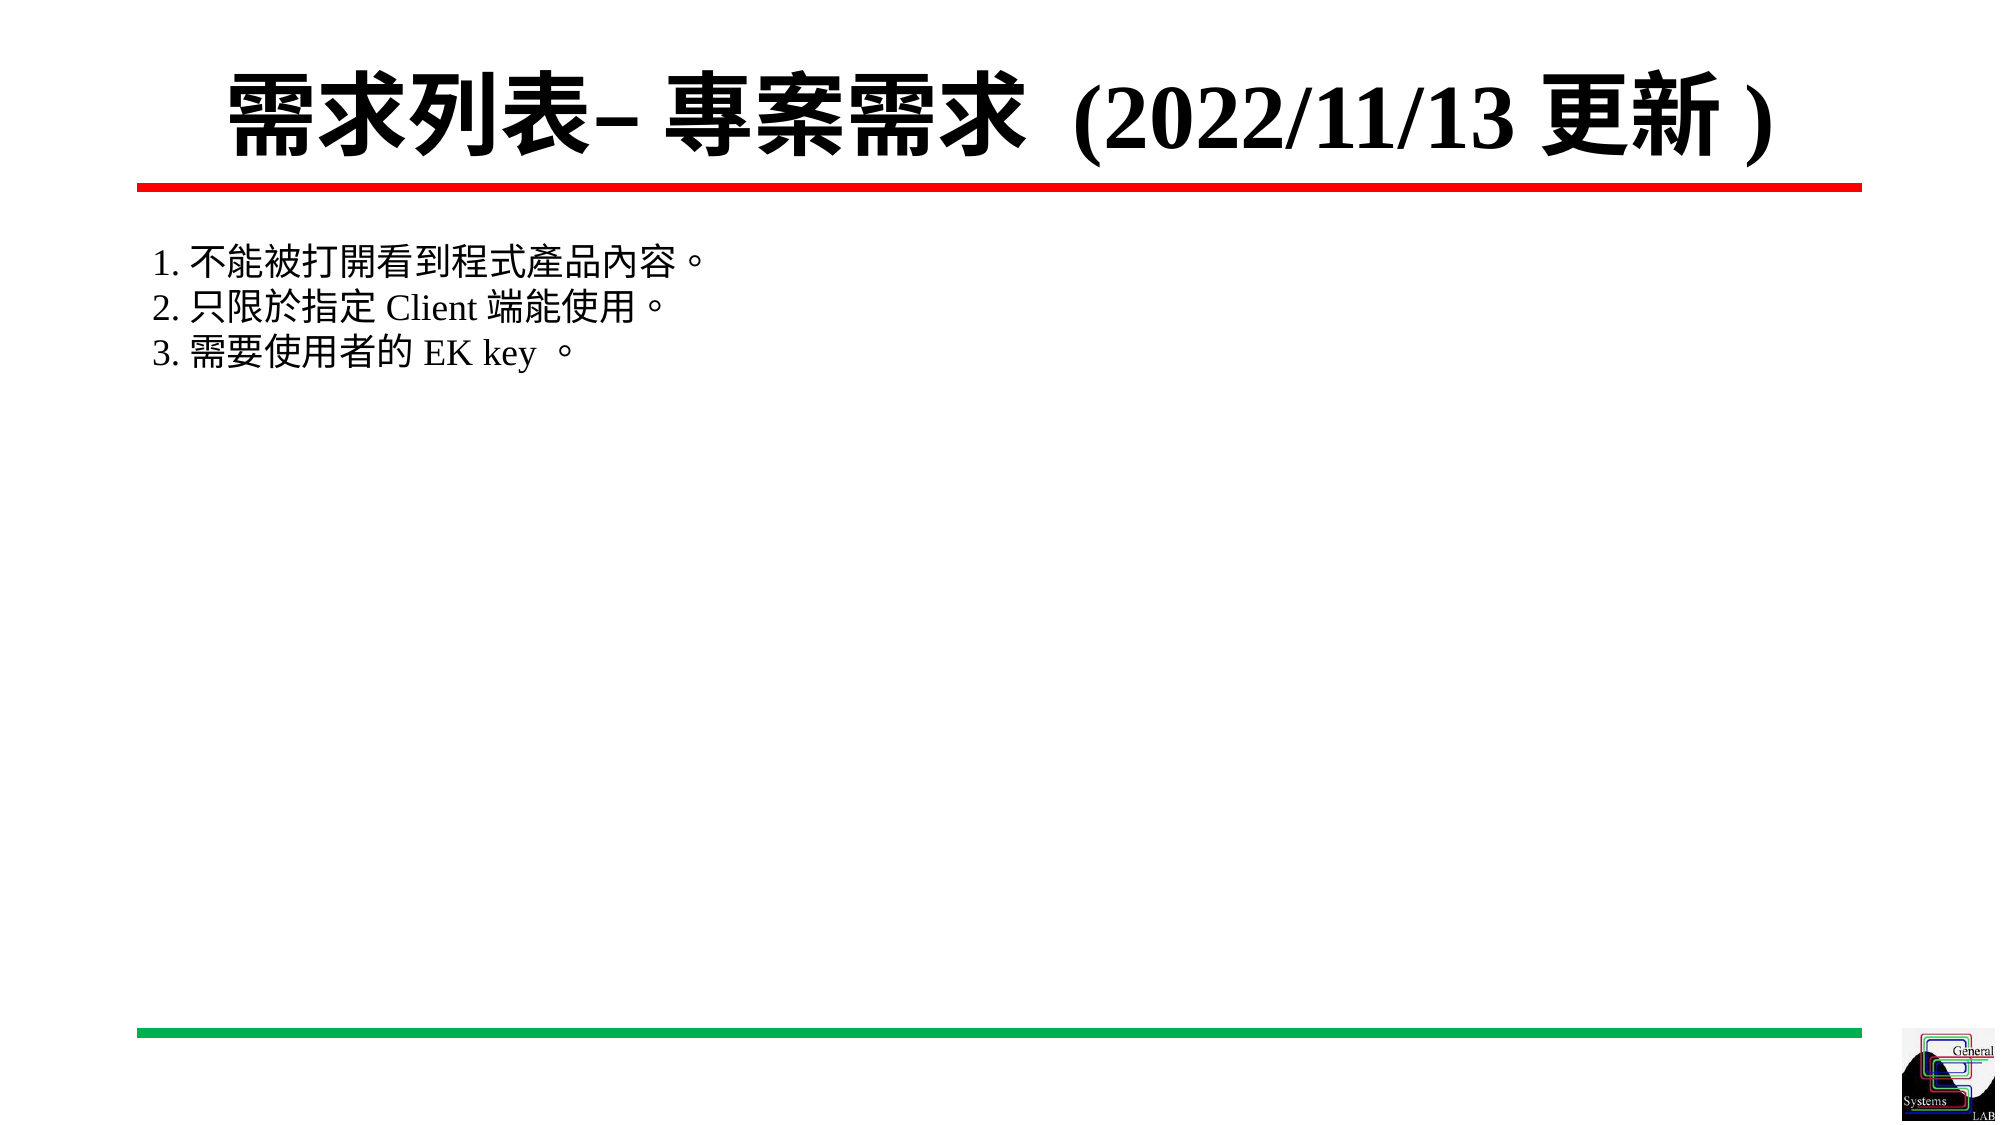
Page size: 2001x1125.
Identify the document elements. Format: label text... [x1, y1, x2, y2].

title 需求列表– 專案需求 (2022/11/13更新) [137, 59, 1863, 178]
picture [1902, 1028, 1995, 1121]
text_box 1.不能被打開看到程式產品內容。 2.只限於指定Client端能使用。 3.需要使用者的EK key。 [137, 230, 1863, 381]
